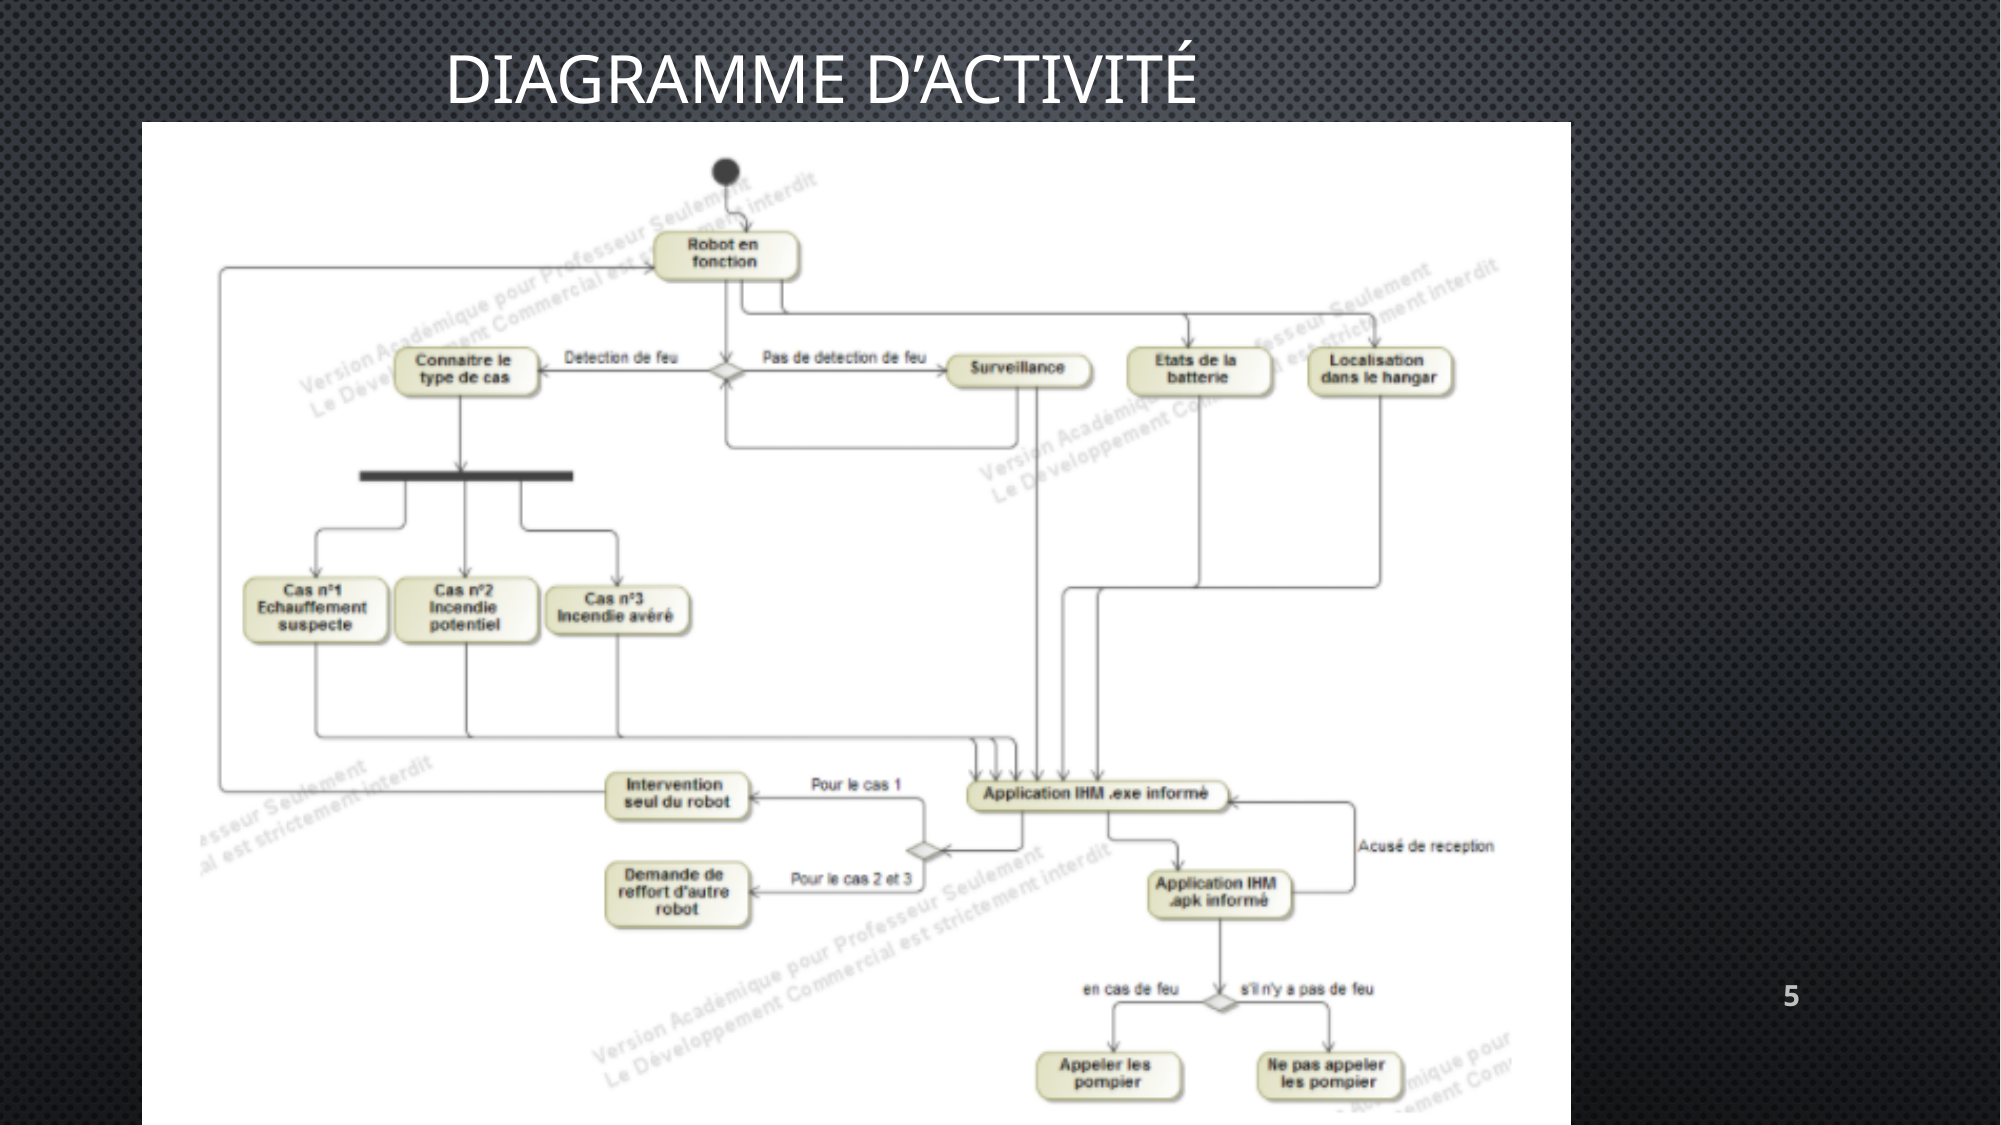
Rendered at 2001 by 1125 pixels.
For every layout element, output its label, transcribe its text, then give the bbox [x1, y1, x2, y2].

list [142, 121, 1571, 1125]
title Diagramme d’activité [429, 0, 2000, 172]
slide_number 5 [1724, 965, 1816, 1025]
